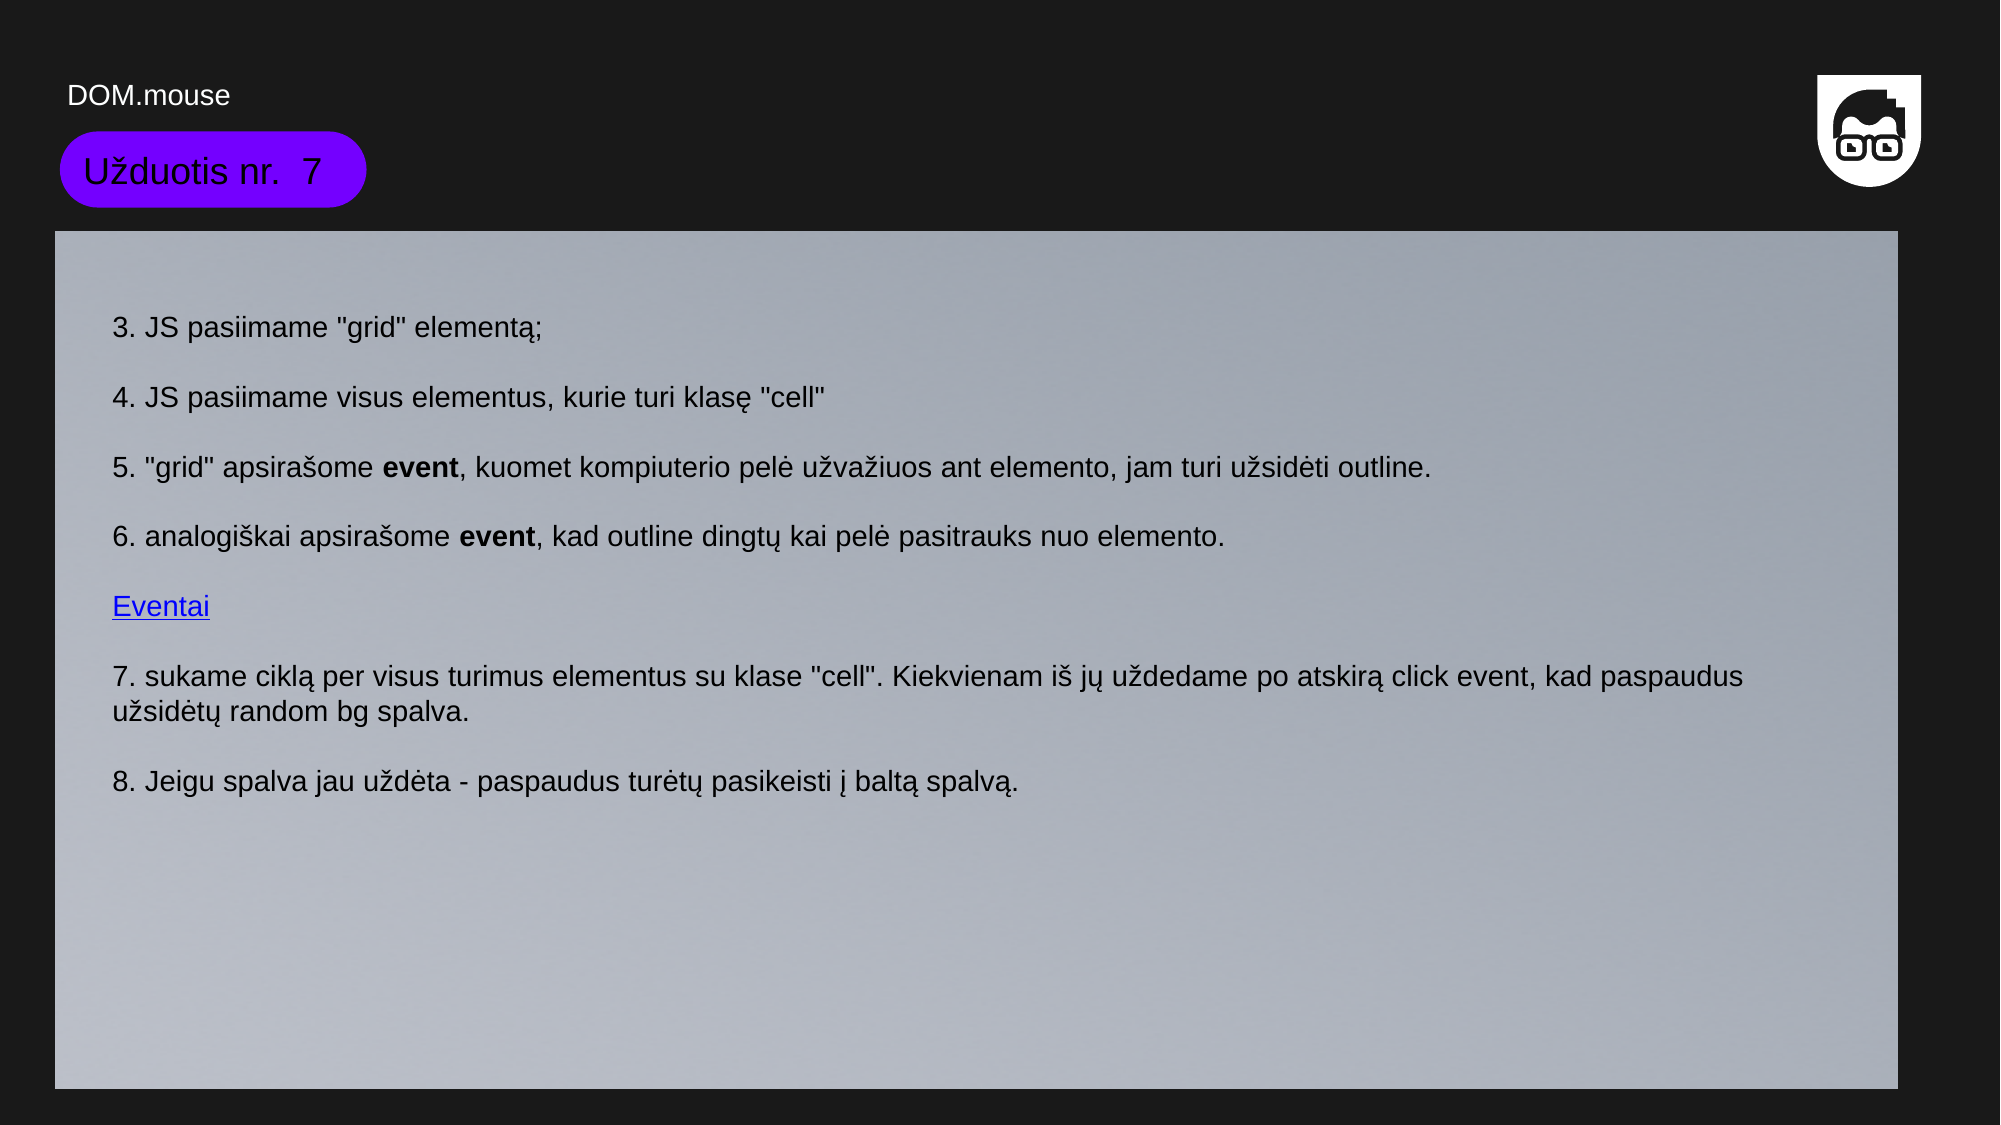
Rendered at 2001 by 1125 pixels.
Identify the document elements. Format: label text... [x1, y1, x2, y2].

picture [55, 230, 1899, 1090]
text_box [59, 131, 382, 208]
list DOM.mouse [51, 72, 974, 148]
